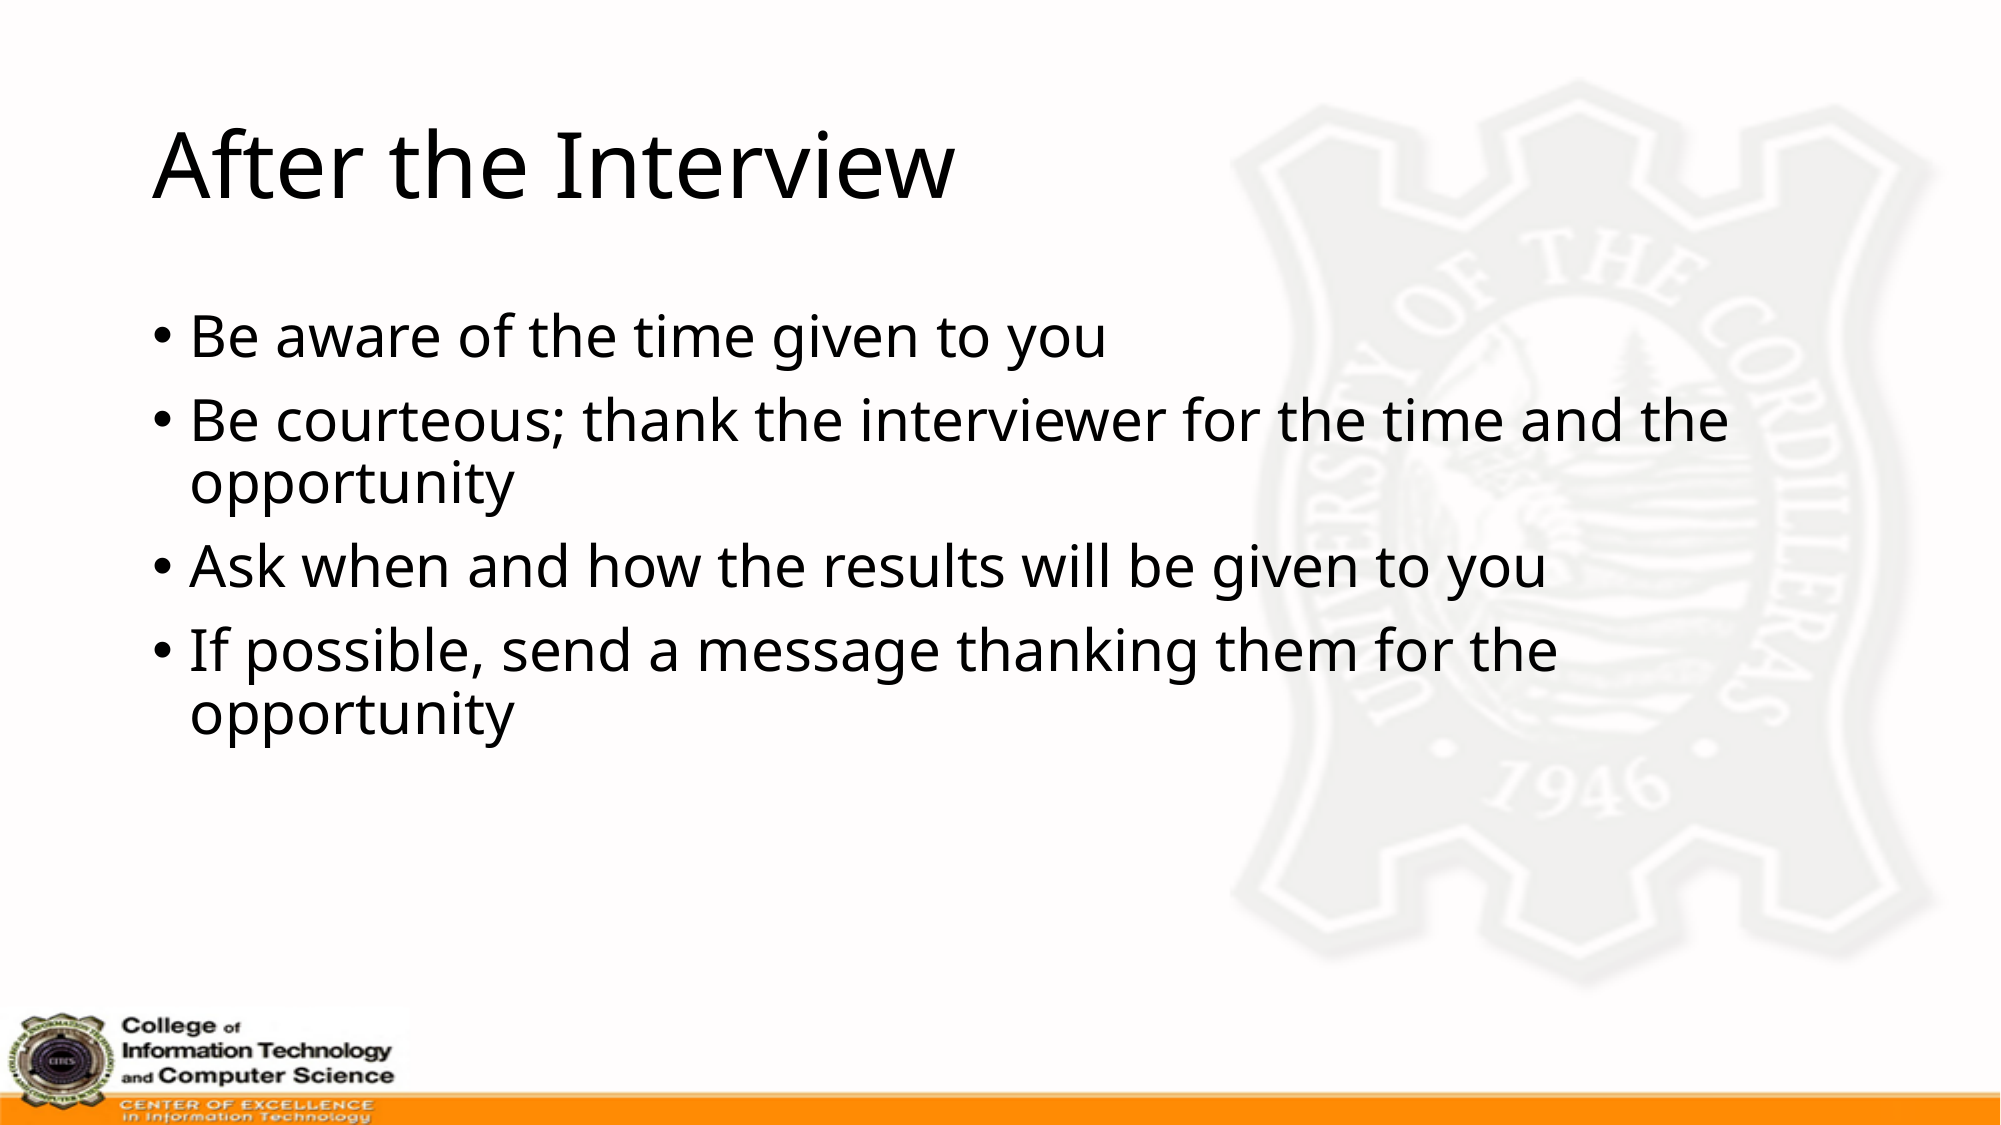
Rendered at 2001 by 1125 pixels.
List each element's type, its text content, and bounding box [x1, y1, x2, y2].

picture [0, 0, 2001, 1125]
list Be aware of the time given to you Be courteous; thank the interviewer for the time and the opportunity Ask when and how the results will be given to you If possible, send a message thanking them for the opportunity [137, 299, 1863, 1014]
title After the Interview [137, 59, 1863, 278]
